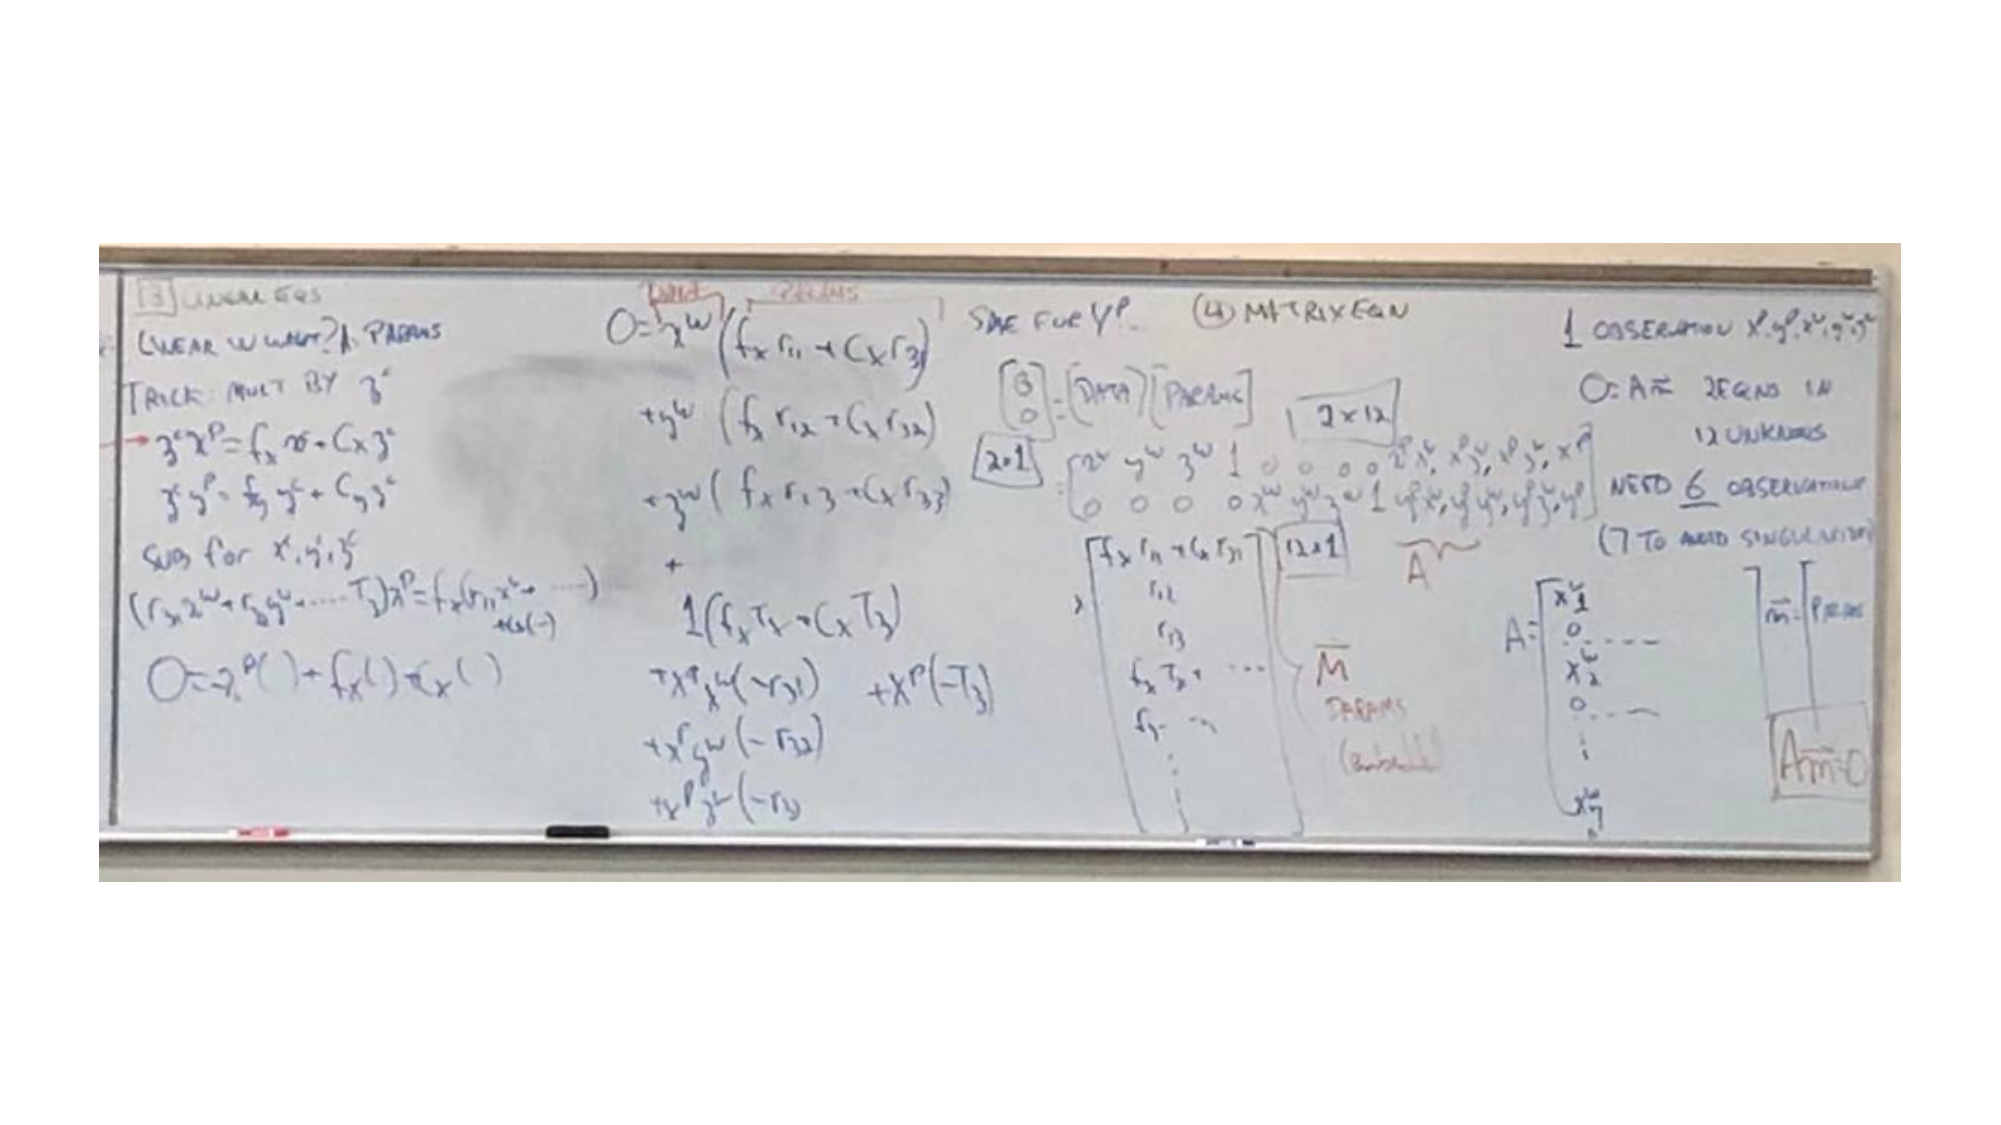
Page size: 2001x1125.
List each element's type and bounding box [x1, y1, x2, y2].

picture [99, 243, 1901, 882]
